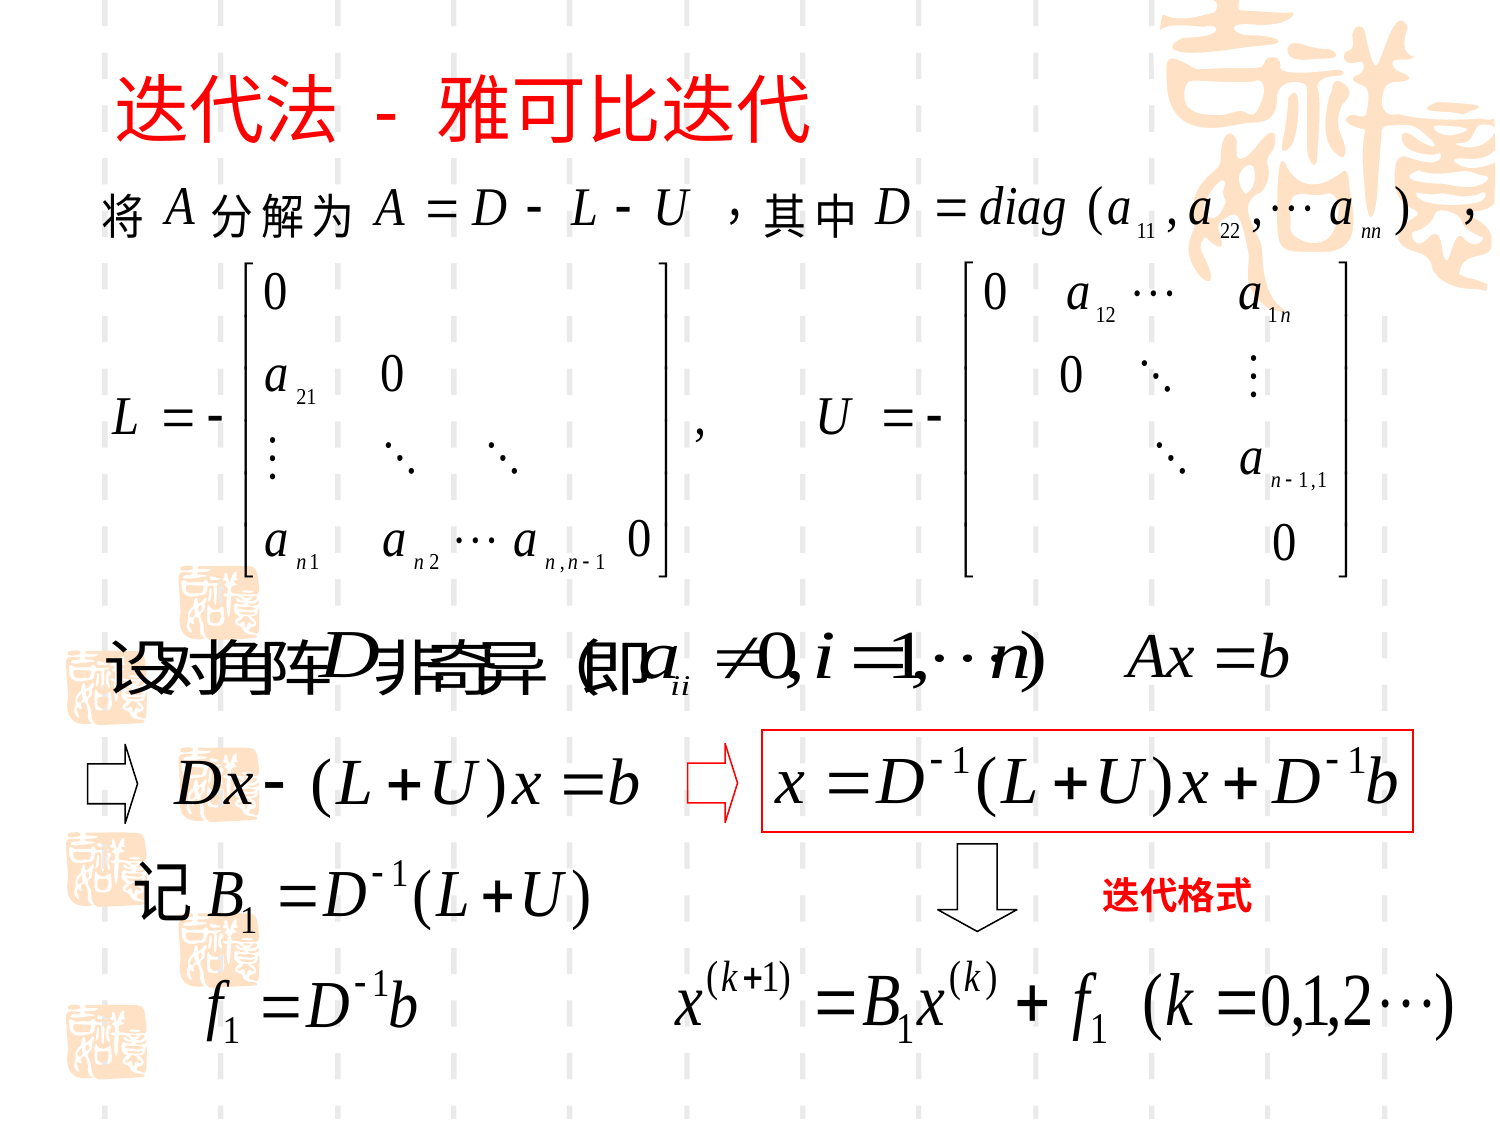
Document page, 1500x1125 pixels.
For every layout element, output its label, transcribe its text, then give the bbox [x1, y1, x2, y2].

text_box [662, 943, 1468, 1057]
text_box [102, 609, 1113, 782]
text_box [87, 743, 651, 832]
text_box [1112, 618, 1301, 694]
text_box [687, 730, 1413, 832]
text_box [124, 843, 604, 1057]
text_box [937, 843, 1270, 932]
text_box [0, 169, 1500, 645]
text_box 迭代法 - 雅可比迭代 [100, 54, 1351, 160]
